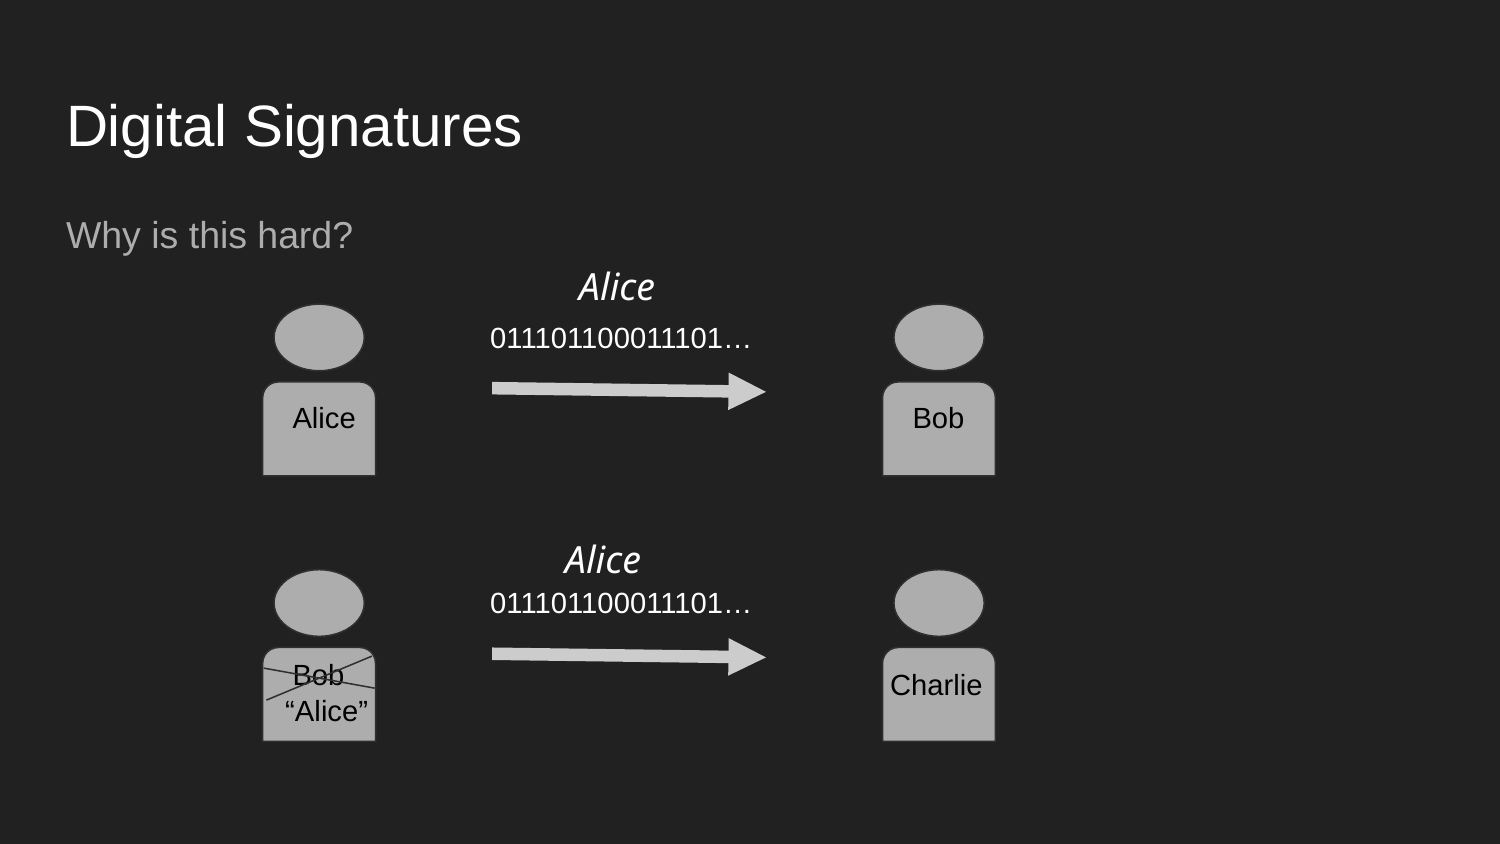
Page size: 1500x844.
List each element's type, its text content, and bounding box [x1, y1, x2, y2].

list Why is this hard? [51, 189, 1449, 750]
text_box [262, 247, 996, 477]
title Digital Signatures [51, 72, 1449, 167]
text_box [262, 520, 1030, 752]
